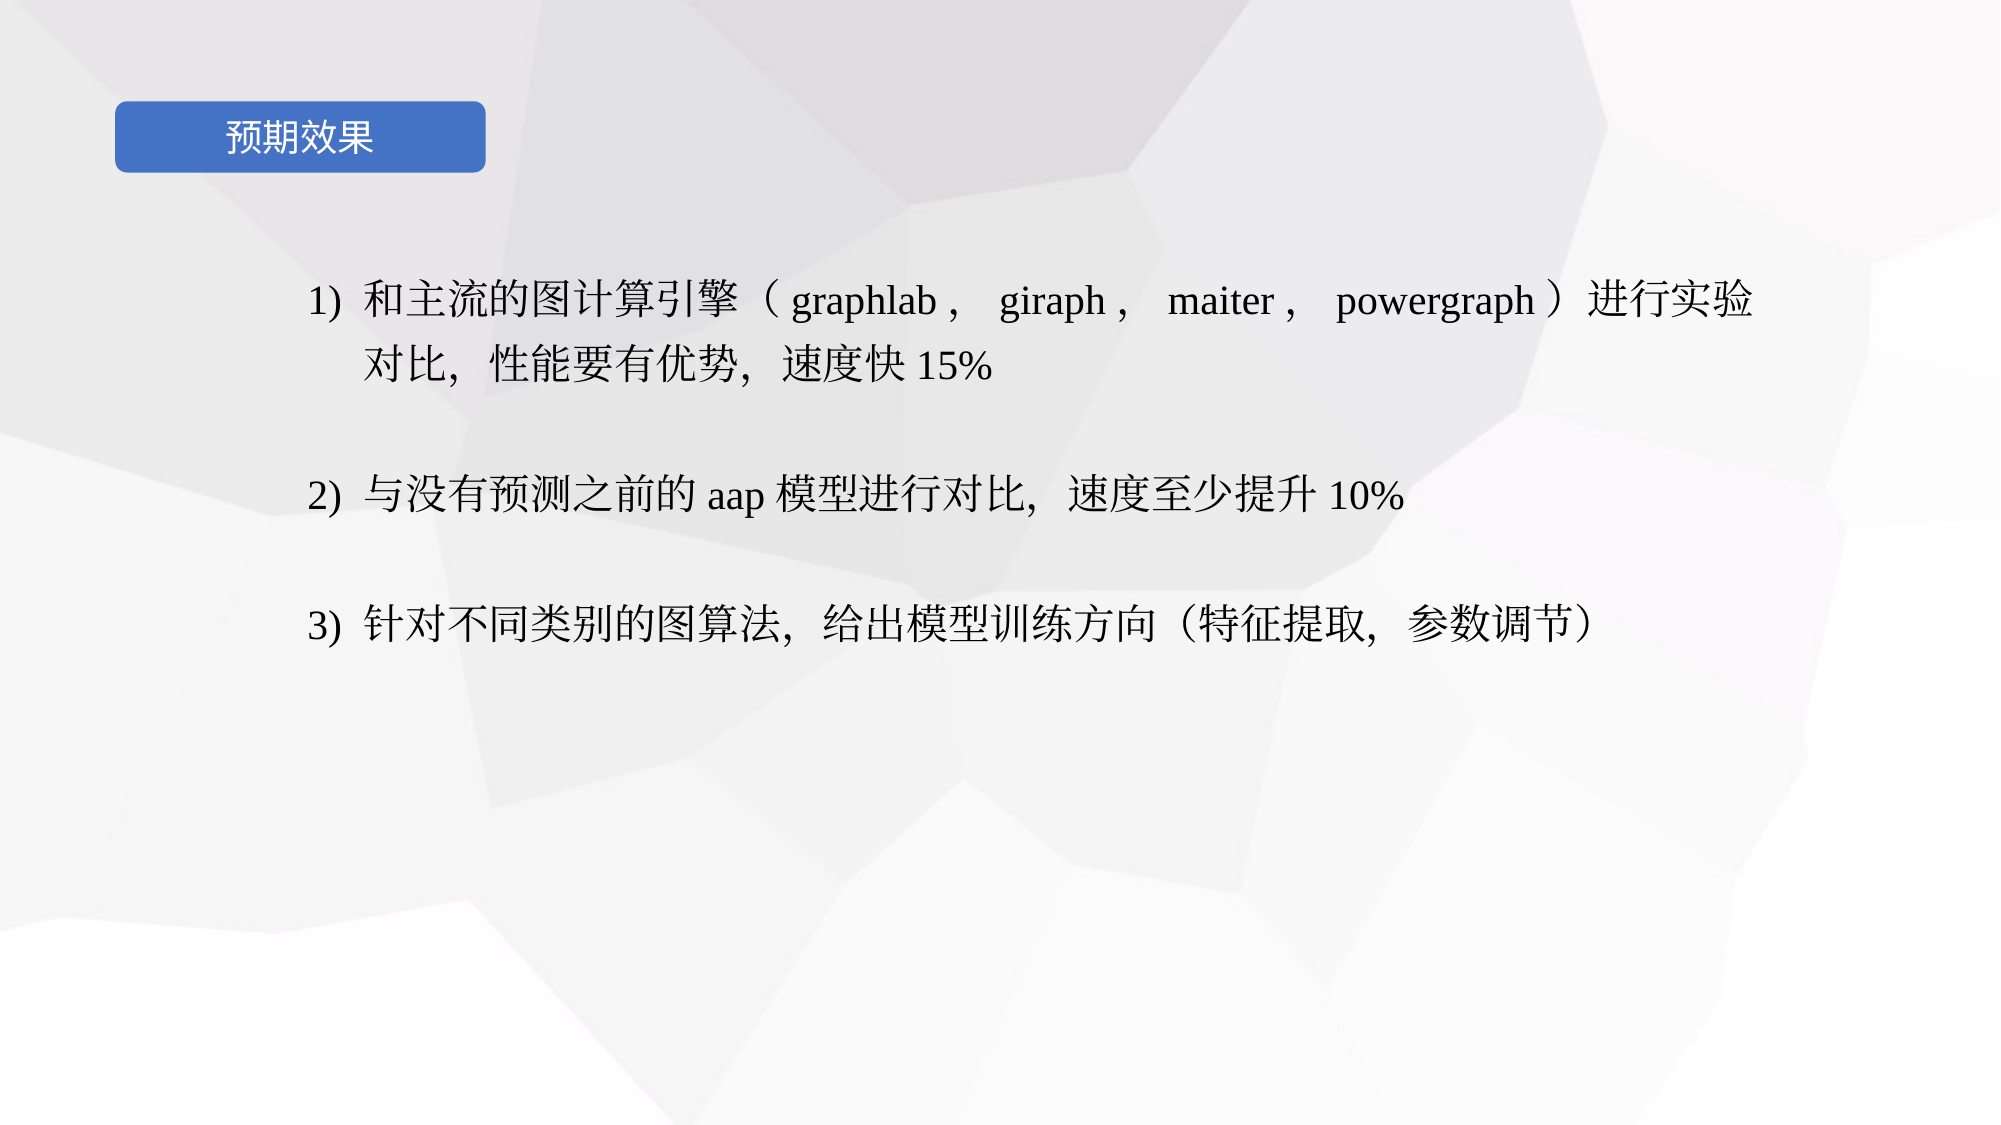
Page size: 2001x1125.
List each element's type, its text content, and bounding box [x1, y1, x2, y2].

picture [0, 0, 2001, 1125]
text_box 预期效果 [114, 100, 487, 174]
text_box 和主流的图计算引擎（graphlab，giraph，maiter，powergraph）进行实验对比，性能要有优势，速度快15% 与没有预测之前的aap模型进行对比，速度至少提升10% 针对不同类别的图算法，给出模型训练方向（特征提取，参数调节） [292, 250, 1775, 656]
